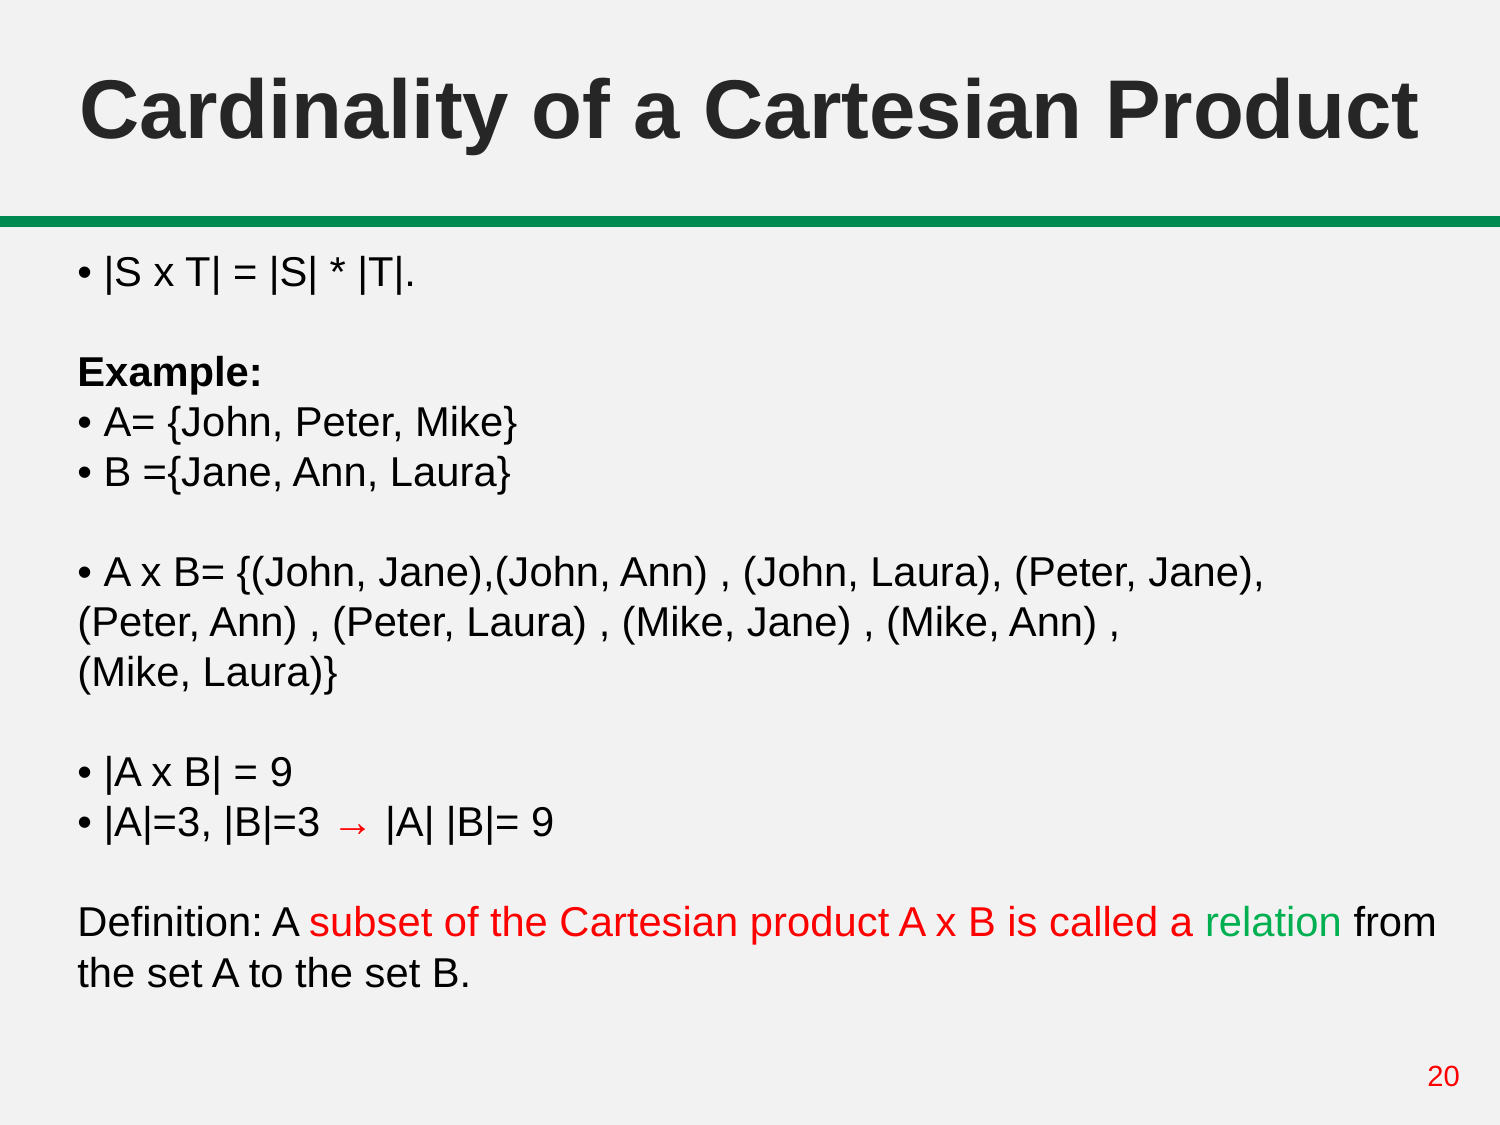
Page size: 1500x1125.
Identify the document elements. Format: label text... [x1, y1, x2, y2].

title Cardinality of a Cartesian Product [0, 0, 1500, 163]
text_box • |S x T| = |S| * |T|. Example: • A= {John, Peter, Mike} • B ={Jane, Ann, Laura} • A x B= {(John, Jane),(John, Ann) , (John, Laura), (Peter, Jane), (Peter, Ann) , (Peter, Laura) , (Mike, Jane) , (Mike, Ann) , (Mike, Laura)} • |A x B| = 9 • |A|=3, |B|=3 → |A| |B|= 9 Definition: A subset of the Cartesian product A x B is called a relation from the set A to the set B. [62, 237, 1463, 1003]
